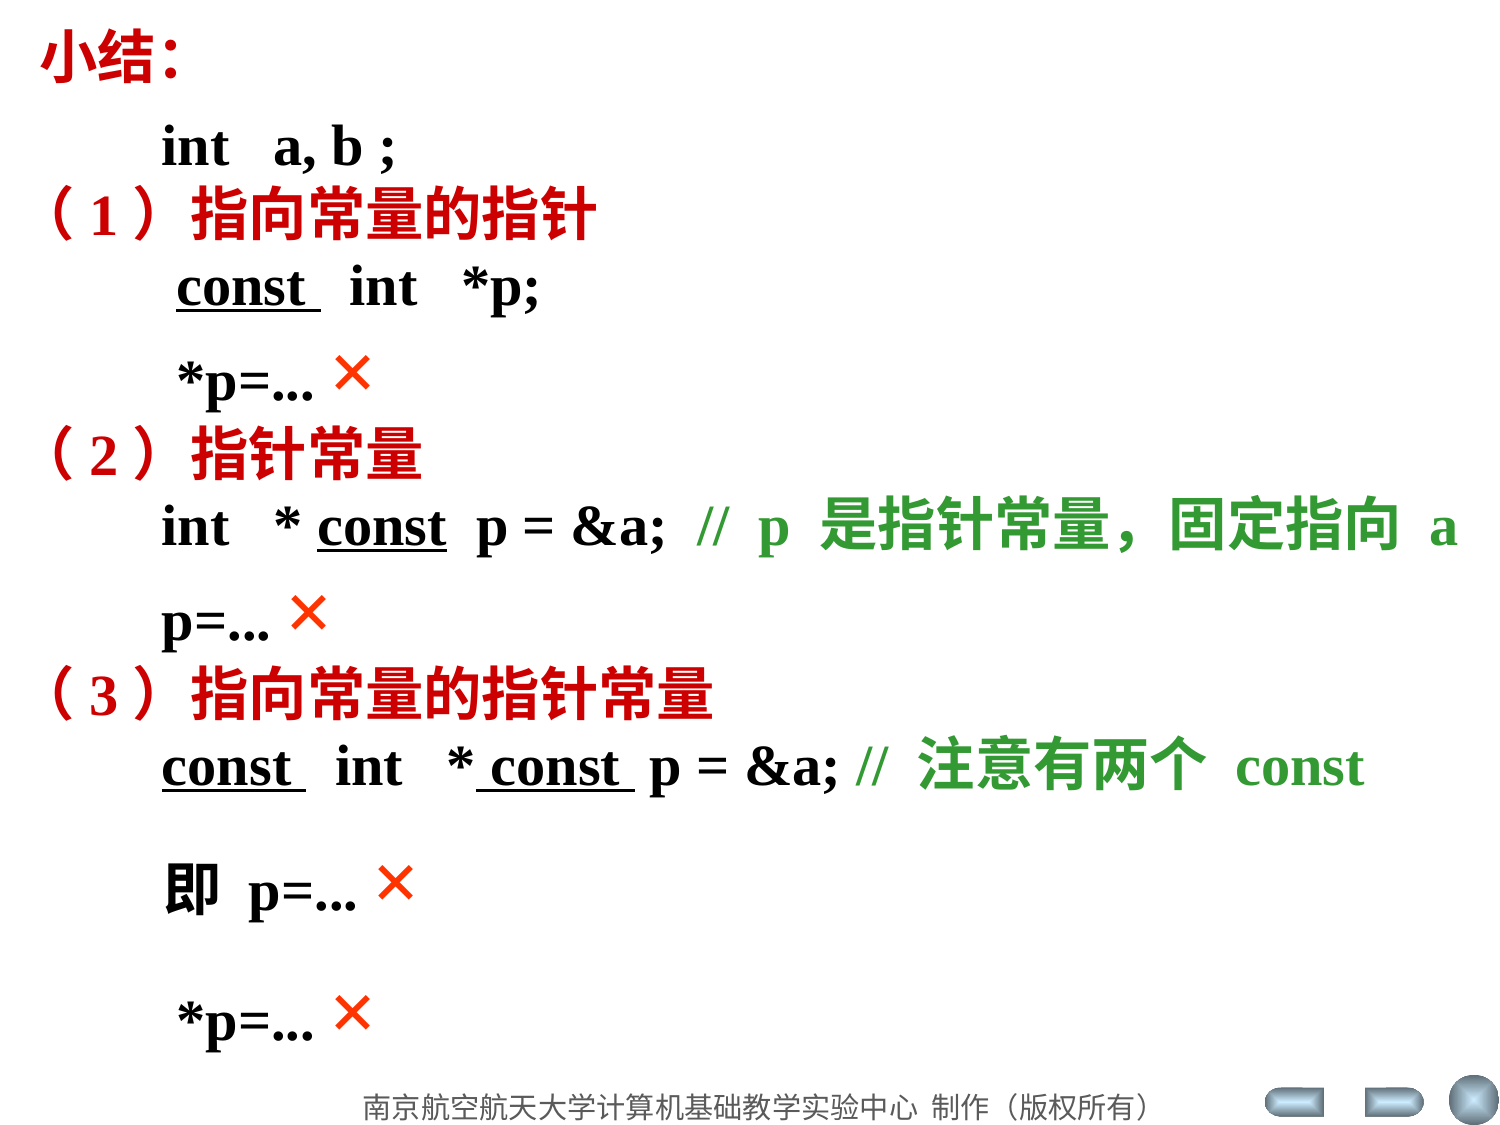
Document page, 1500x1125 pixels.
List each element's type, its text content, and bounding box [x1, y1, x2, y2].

text_box int a, b ; （1）指向常量的指针 const int *p; *p=... × （2）指针常量 int * const p = &a; // p 是指针常量，固定指向 a p=... × （3）指向常量的指针常量 const int * const p = &a; // 注意有两个 const 即 p=... × *p=... × [2, 99, 1488, 1065]
text_box 小结： [24, 12, 1025, 98]
